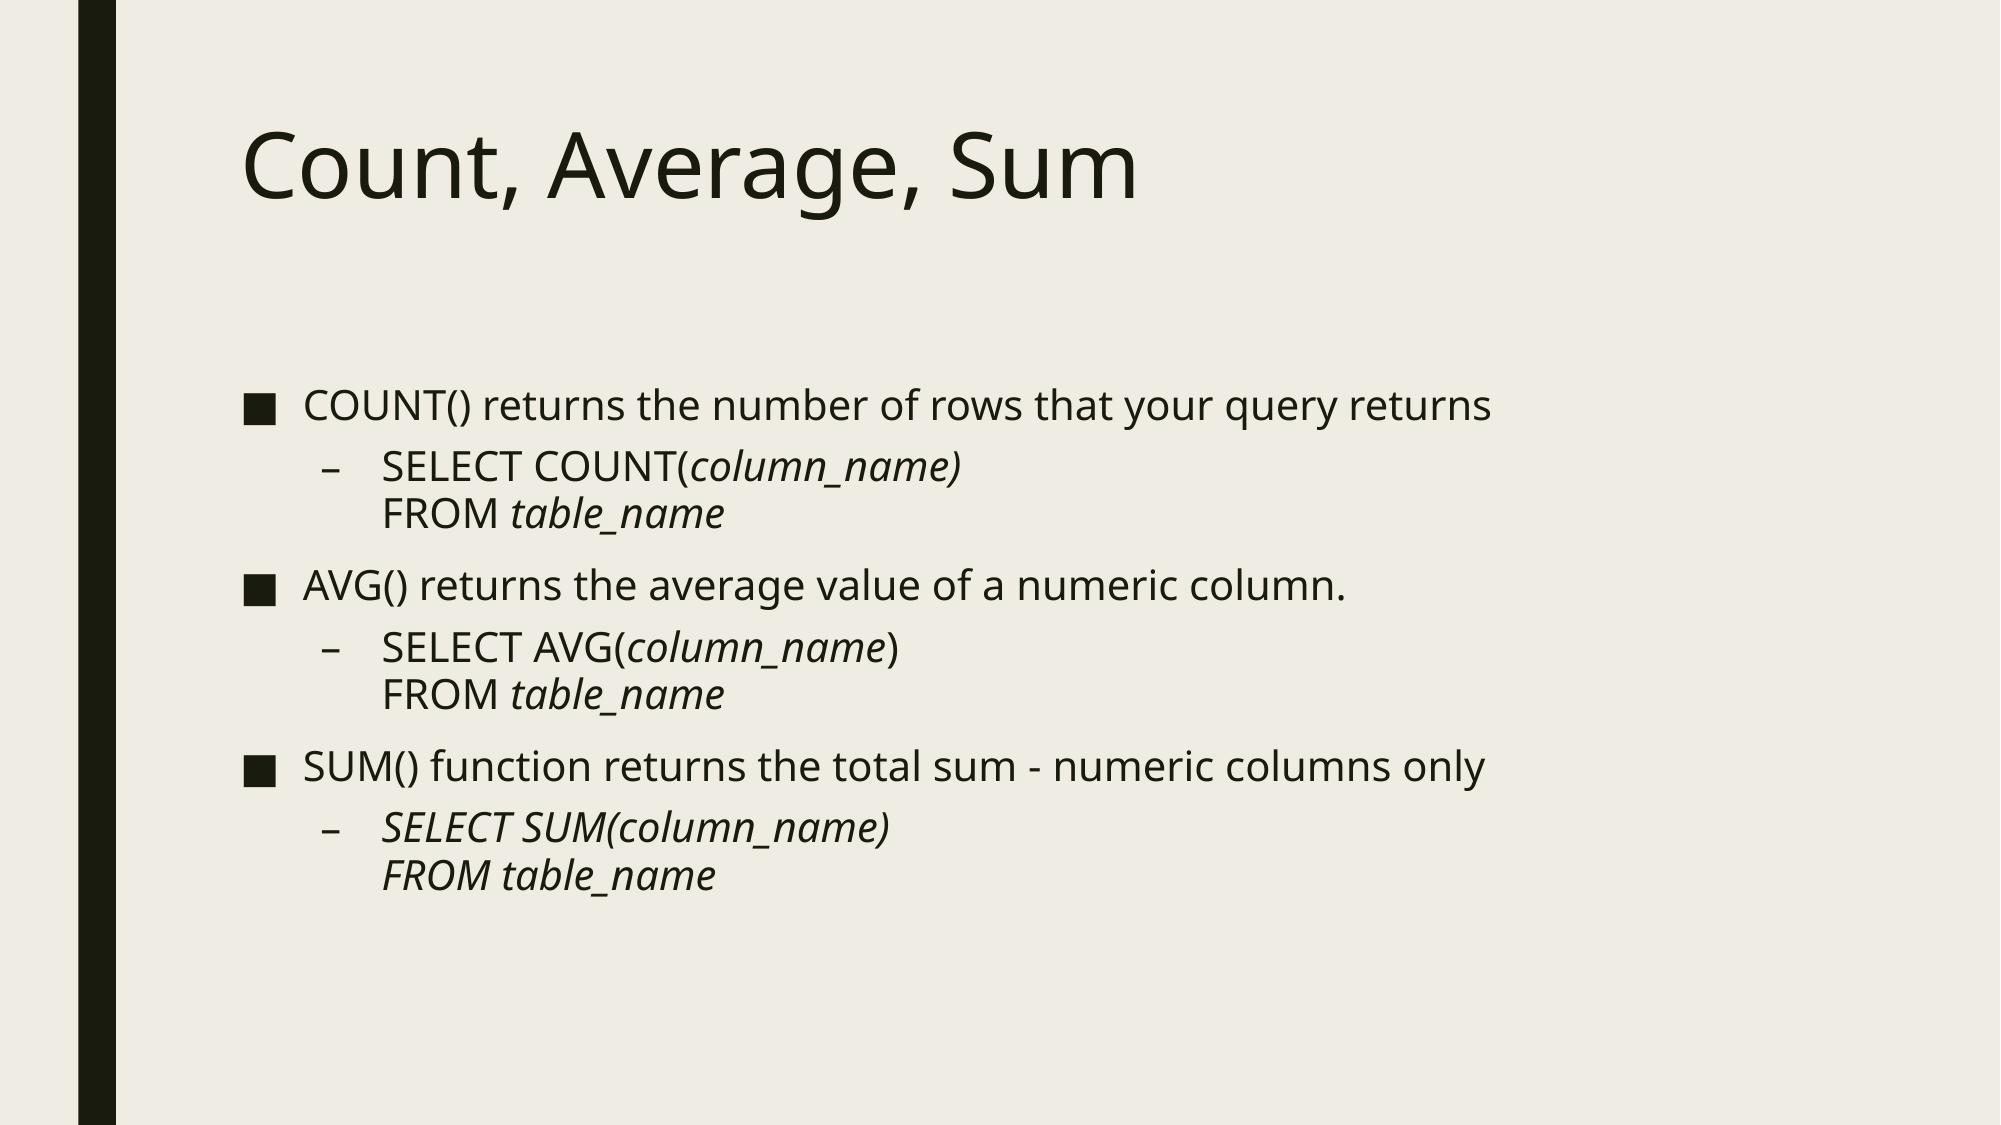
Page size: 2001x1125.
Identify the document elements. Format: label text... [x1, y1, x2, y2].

title Count, Average, Sum [225, 112, 1800, 357]
list COUNT() returns the number of rows that your query returns SELECT COUNT(column_name) FROM table_name AVG() returns the average value of a numeric column. SELECT AVG(column_name) FROM table_name SUM() function returns the total sum - numeric columns only SELECT SUM(column_name) FROM table_name [225, 375, 1800, 963]
